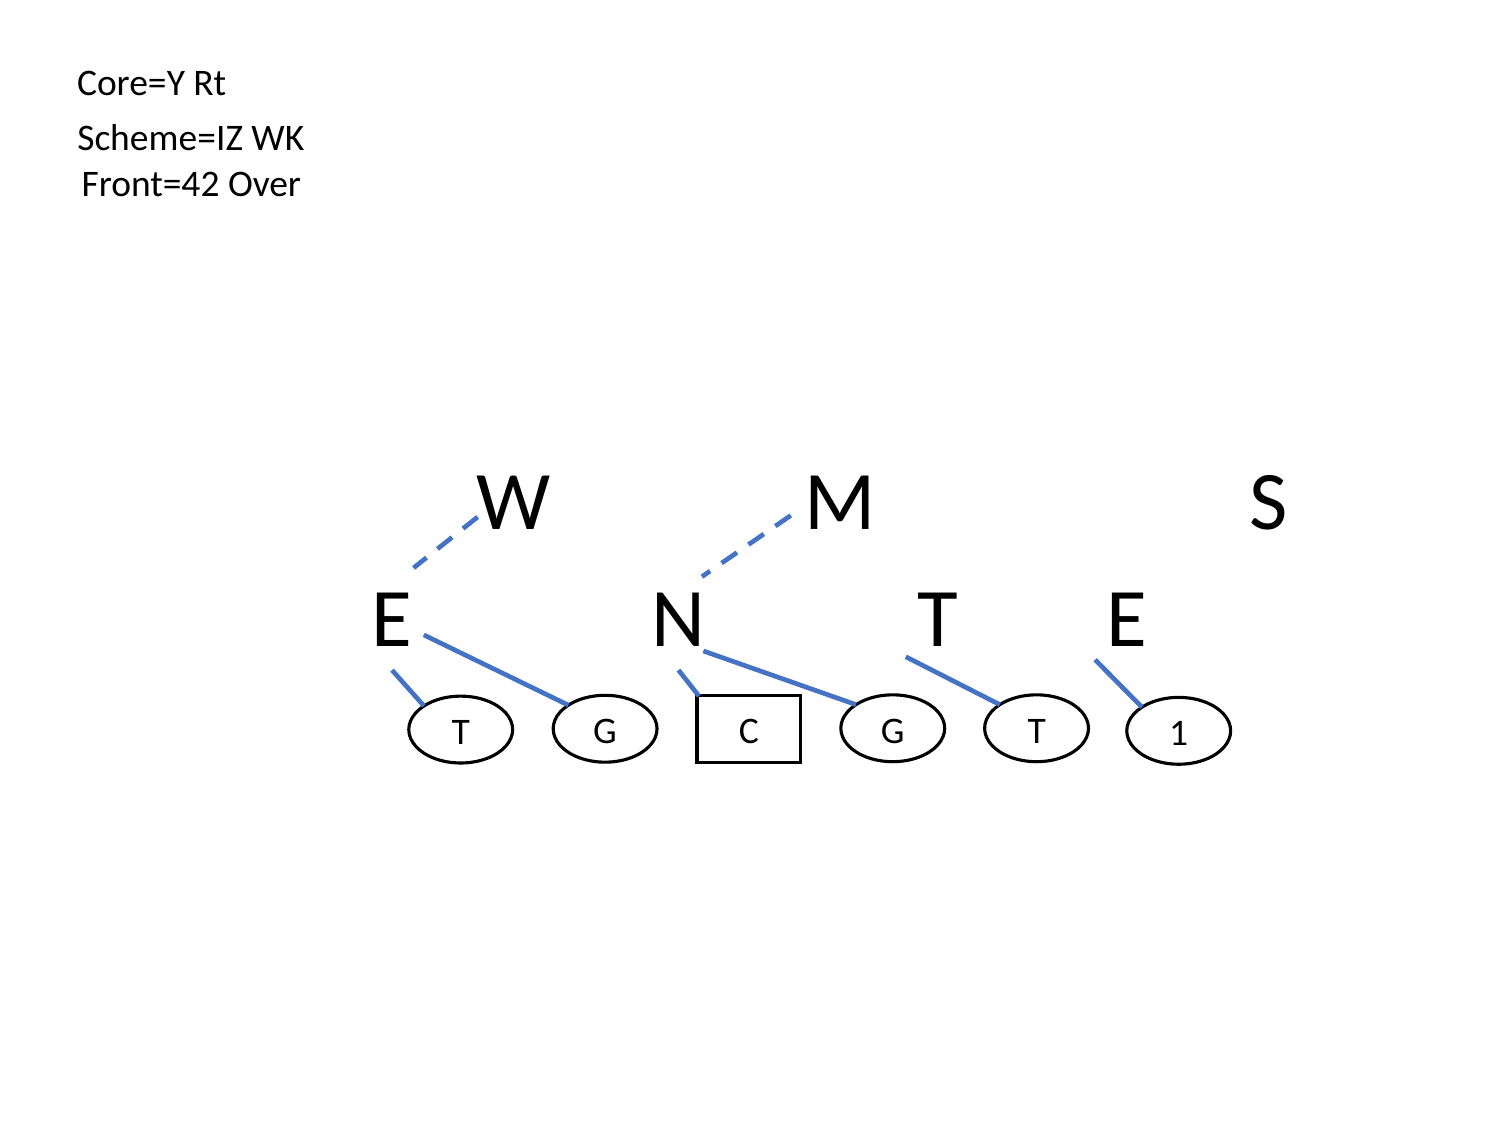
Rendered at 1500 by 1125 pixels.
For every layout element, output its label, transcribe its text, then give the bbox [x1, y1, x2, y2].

text_box C [696, 694, 802, 763]
text_box T [903, 555, 974, 671]
text_box T [983, 693, 1090, 763]
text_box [678, 671, 700, 697]
text_box G [552, 694, 659, 764]
text_box Core=Y Rt [62, 50, 242, 105]
text_box E [1091, 555, 1163, 671]
text_box Front=42 Over [66, 166, 317, 211]
text_box 1 [1125, 696, 1232, 766]
text_box M [789, 438, 891, 554]
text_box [413, 516, 478, 568]
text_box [701, 515, 791, 577]
text_box S [1234, 438, 1303, 554]
text_box G [839, 693, 946, 763]
text_box N [636, 555, 721, 671]
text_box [1095, 659, 1139, 705]
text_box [703, 650, 842, 711]
text_box W [461, 438, 566, 554]
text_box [391, 671, 423, 704]
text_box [905, 656, 988, 710]
text_box T [407, 707, 514, 765]
text_box E [356, 555, 428, 671]
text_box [423, 634, 558, 707]
text_box Scheme=IZ WK [62, 105, 320, 166]
